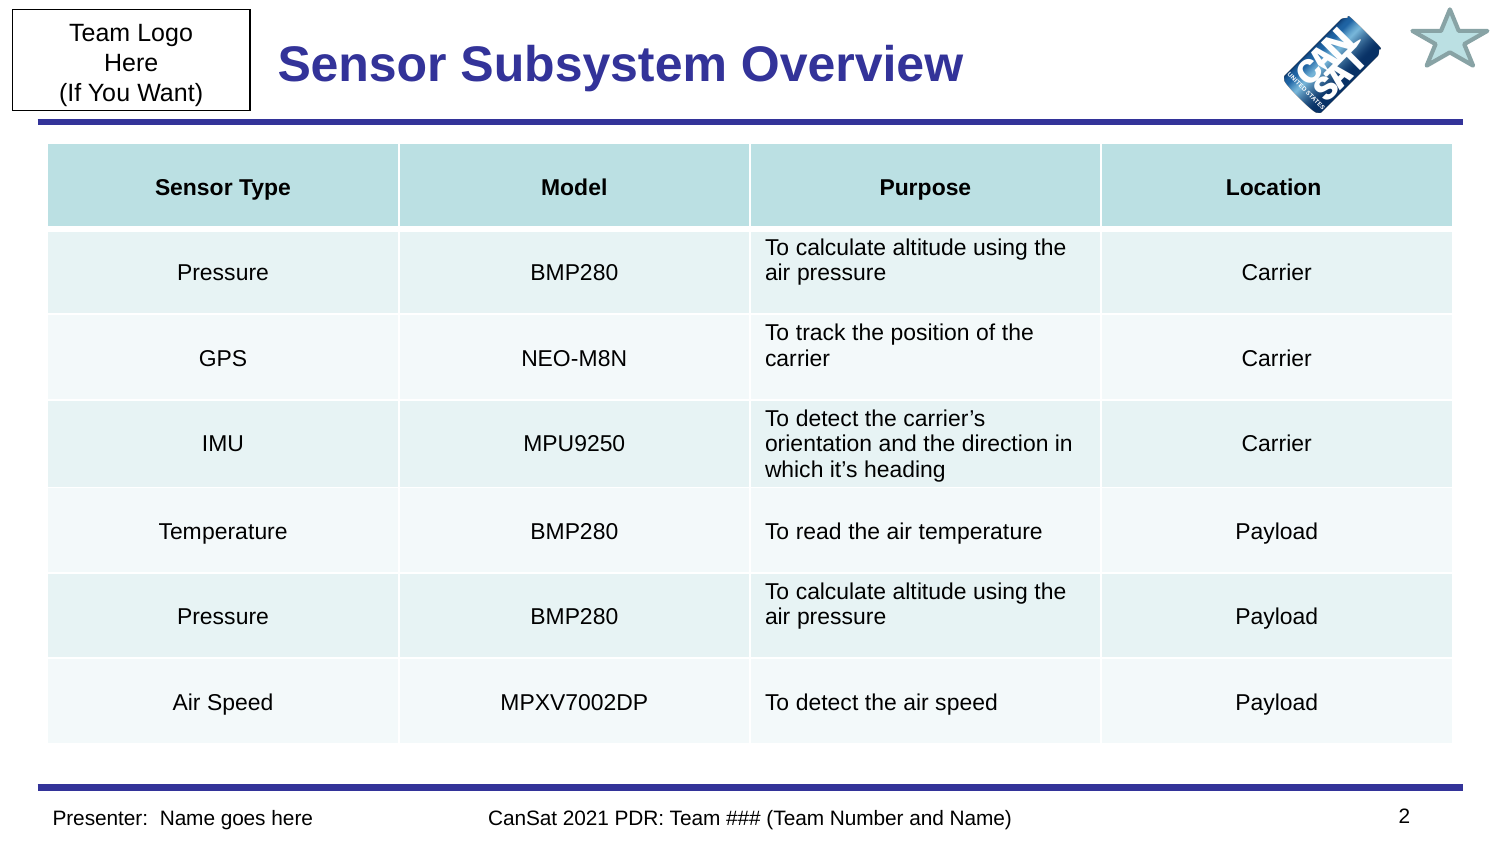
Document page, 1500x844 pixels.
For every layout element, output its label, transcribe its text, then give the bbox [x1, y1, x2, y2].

table_cell Carrier [1102, 401, 1452, 487]
table_cell Payload [1102, 659, 1452, 743]
table_cell Carrier [1102, 232, 1452, 313]
table_cell IMU [48, 401, 398, 487]
table_cell To detect the carrier’s orientation and the direction in which it’s heading [751, 401, 1100, 487]
table_cell Payload [1102, 574, 1452, 657]
table_cell Pressure [48, 232, 398, 313]
table_cell MPXV7002DP [400, 659, 749, 743]
table_header Purpose [751, 144, 1100, 226]
text_box Presenter: Name goes here [37, 796, 413, 827]
title Sensor Subsystem Overview [262, 9, 1238, 113]
table_cell BMP280 [400, 574, 749, 657]
table_cell To calculate altitude using the air pressure [751, 232, 1100, 313]
table_cell Air Speed [48, 659, 398, 743]
table_header Location [1102, 144, 1452, 226]
table_header Model [400, 144, 749, 226]
table_header Sensor Type [48, 144, 398, 226]
slide_number 2 [1312, 794, 1425, 825]
table_cell To track the position of the carrier [751, 315, 1100, 399]
table_cell MPU9250 [400, 401, 749, 487]
footer CanSat 2021 PDR: Team ### (Team Number and Name) [450, 796, 1050, 827]
table_cell To detect the air speed [751, 659, 1100, 743]
table_cell BMP280 [400, 232, 749, 313]
table_cell Carrier [1102, 315, 1452, 399]
table_cell BMP280 [400, 488, 749, 572]
table_cell Payload [1102, 488, 1452, 572]
table_cell GPS [48, 315, 398, 399]
table_cell NEO-M8N [400, 315, 749, 399]
table_cell To read the air temperature [751, 488, 1100, 572]
table_cell To calculate altitude using the air pressure [751, 574, 1100, 657]
text_box [1412, 9, 1488, 66]
table_cell Temperature [48, 488, 398, 572]
picture [1284, 16, 1381, 113]
table_cell Pressure [48, 574, 398, 657]
